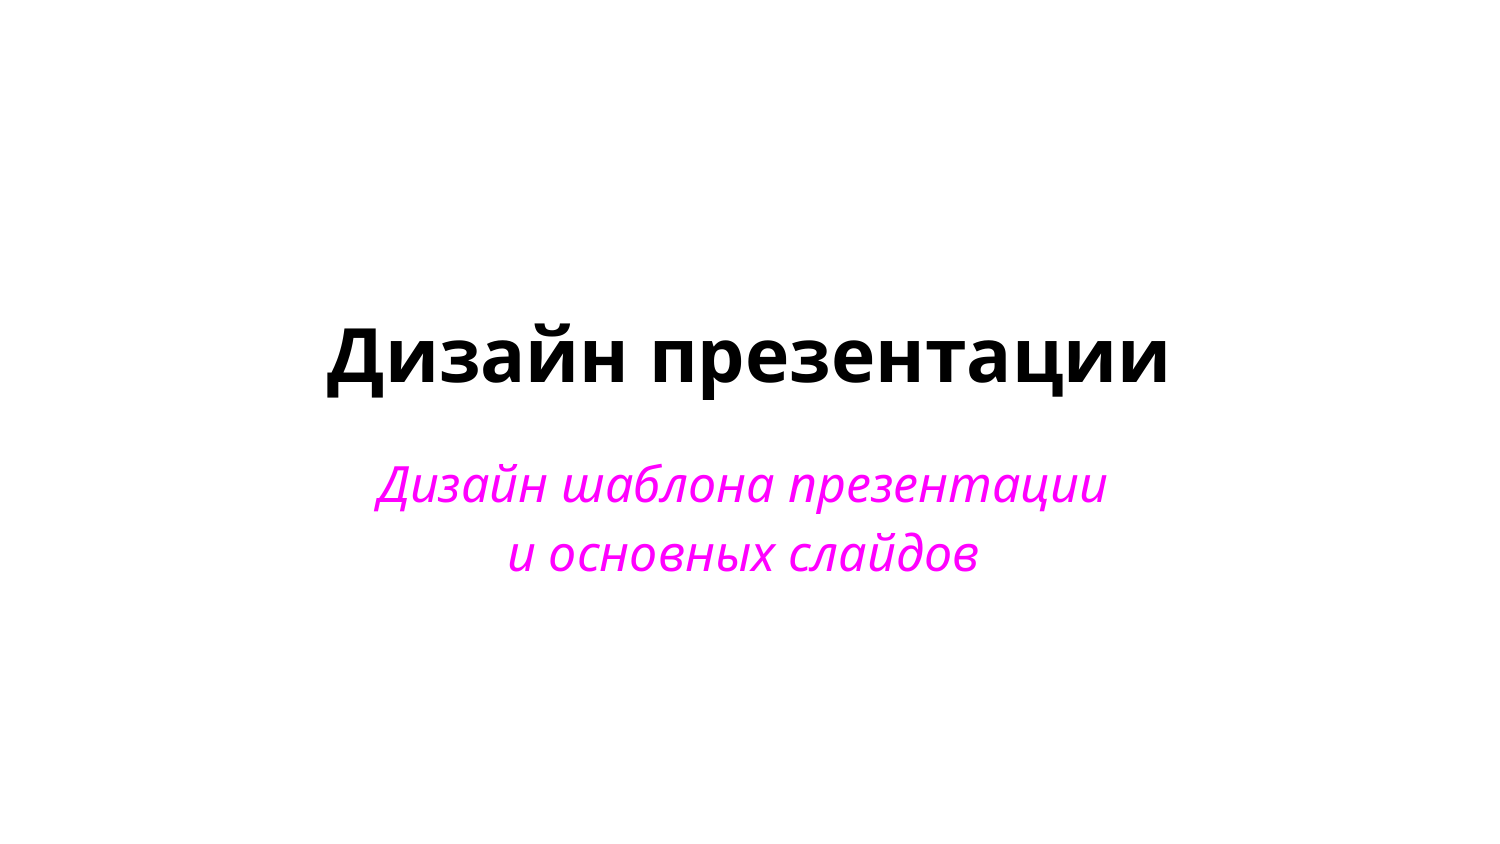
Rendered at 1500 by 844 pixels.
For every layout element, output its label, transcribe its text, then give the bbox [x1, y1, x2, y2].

title Дизайн презентации [51, 292, 1449, 420]
subtitle Дизайн шаблона презентации и основных слайдов [51, 428, 1449, 752]
